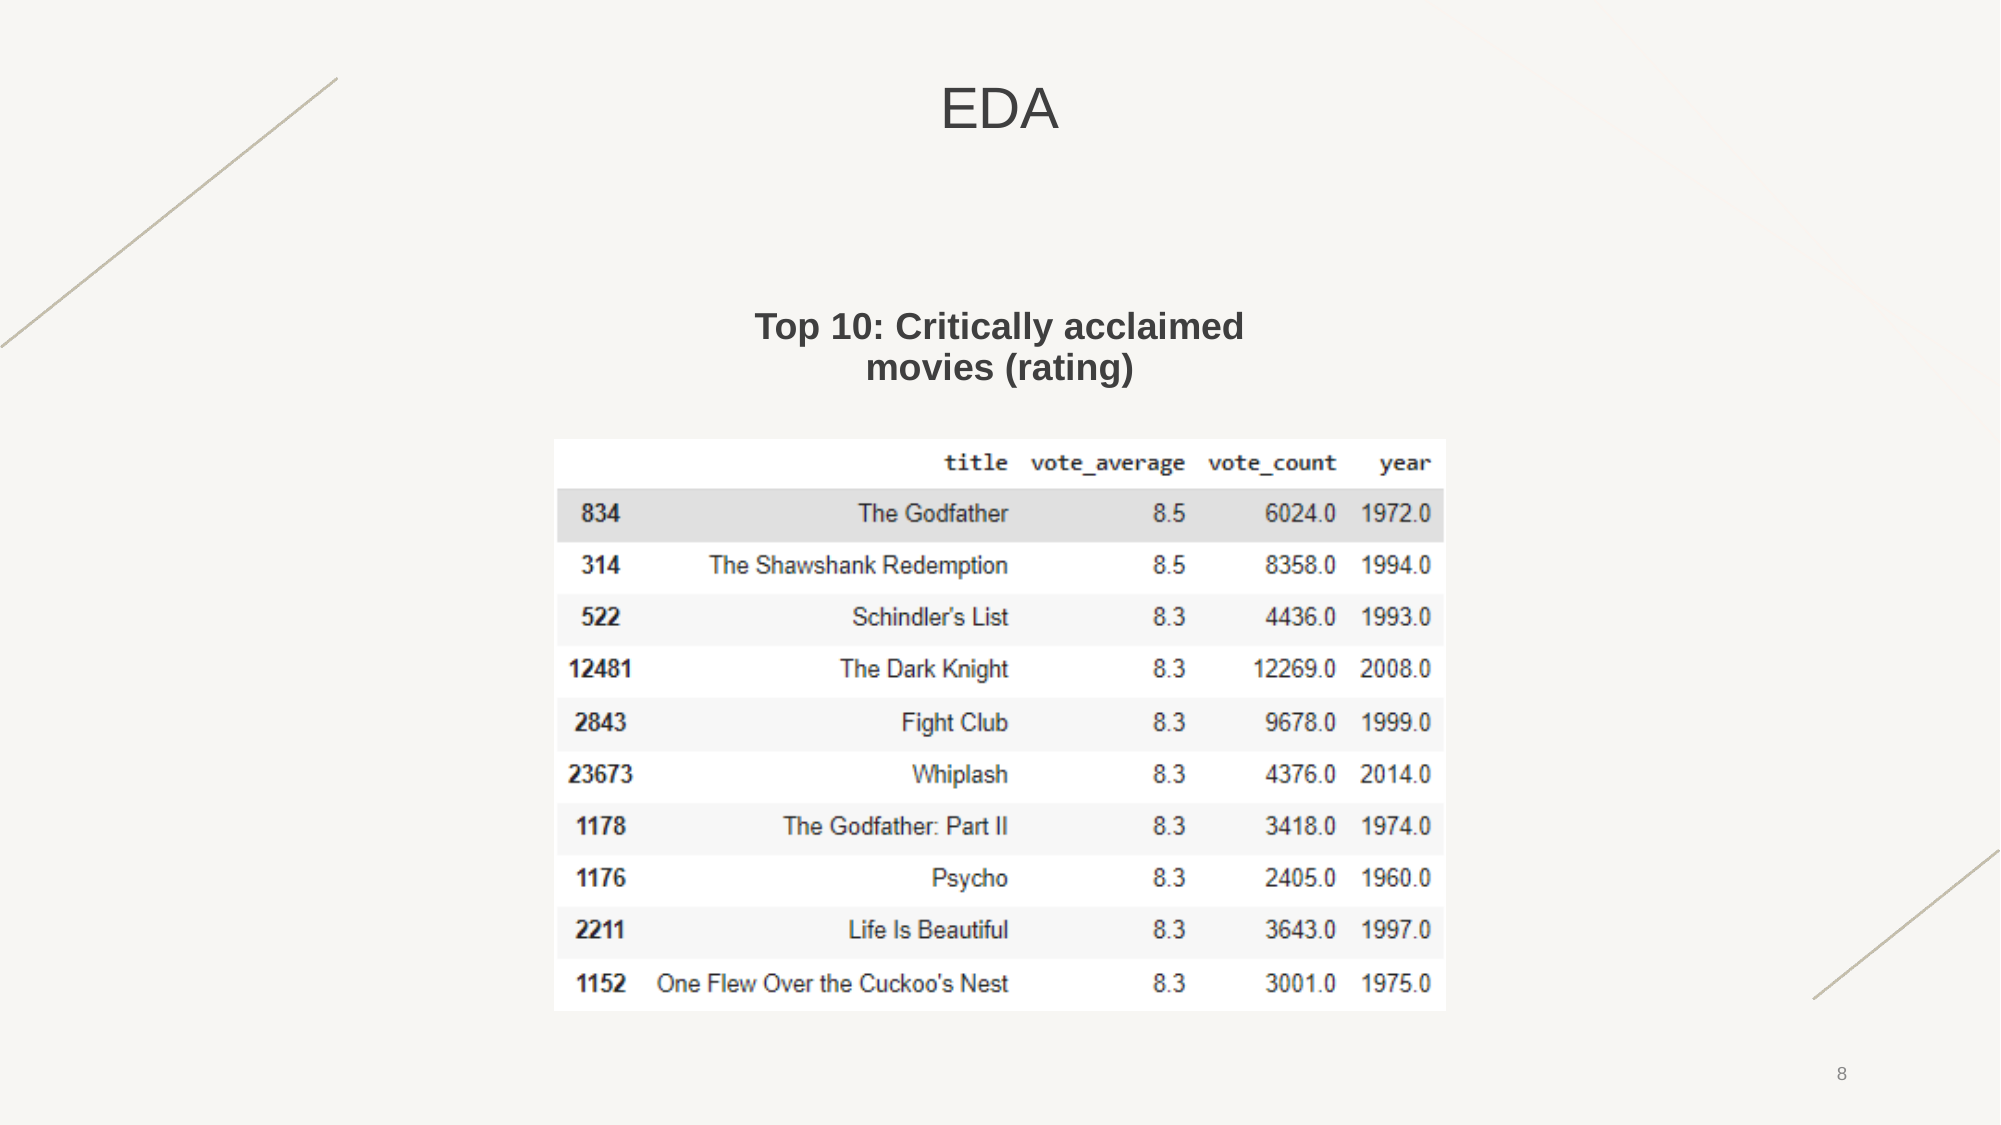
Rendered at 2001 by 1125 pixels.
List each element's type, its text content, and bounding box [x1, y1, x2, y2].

title EDA [309, 0, 1691, 218]
list Top 10: Critically acclaimed movies (rating) [712, 291, 1288, 405]
picture [1812, 849, 2000, 1000]
slide_number ‹#› [1412, 1042, 1863, 1103]
picture [554, 439, 1446, 1011]
picture [0, 77, 338, 348]
